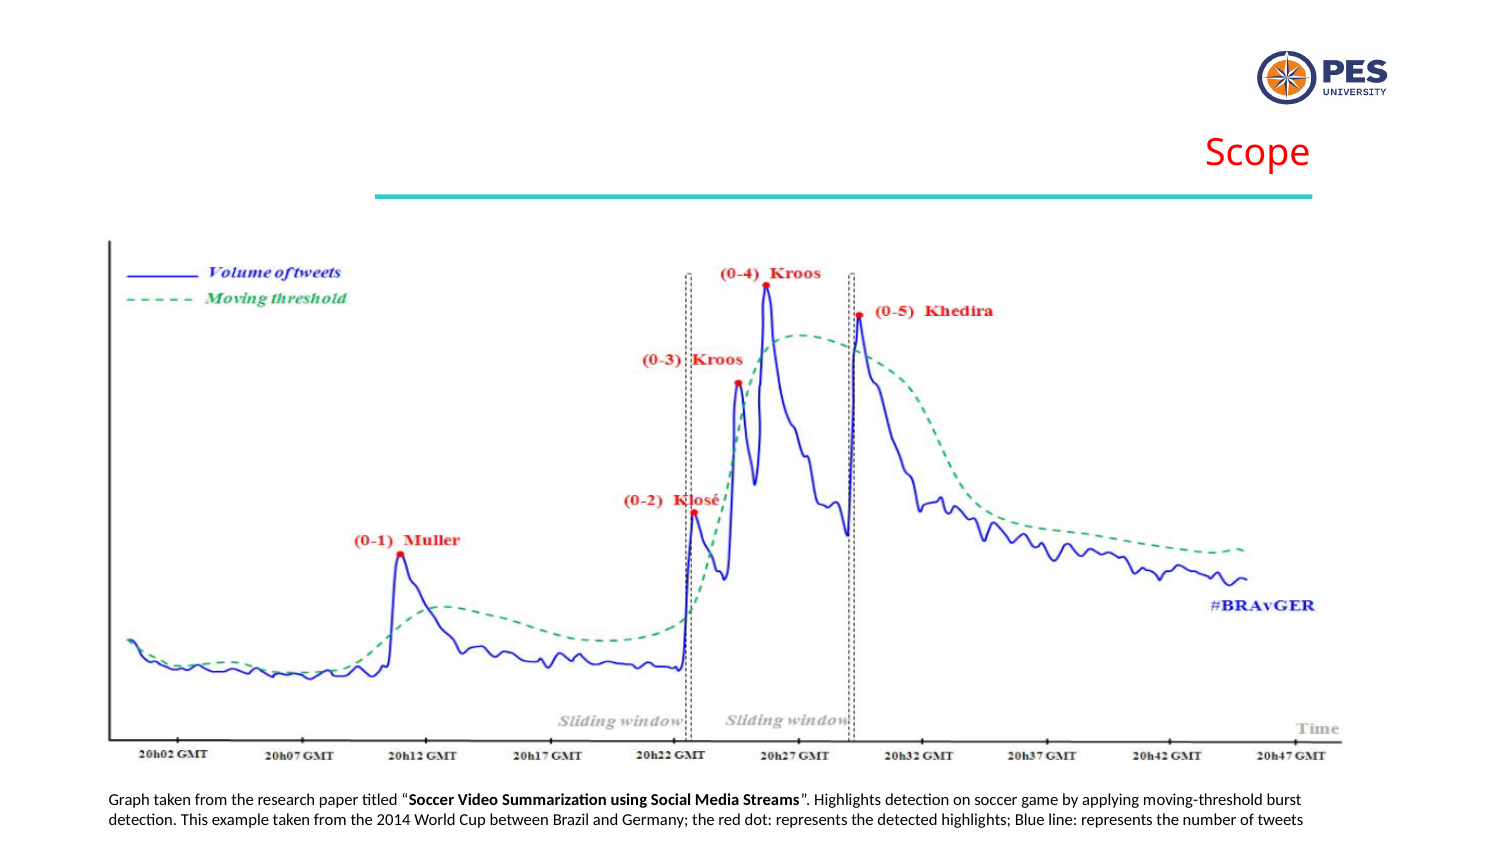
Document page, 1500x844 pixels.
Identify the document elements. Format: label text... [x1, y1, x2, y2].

text_box Scope [356, 121, 1322, 178]
text_box Graph taken from the research paper titled “Soccer Video Summarization using Social Media Streams”. Highlights detection on soccer game by applying moving-threshold burst detection. This example taken from the 2014 World Cup between Brazil and Germany; the red dot: represents the detected highlights; Blue line: represents the number of tweets [93, 782, 1338, 844]
picture [1250, 44, 1394, 111]
text_box [375, 194, 1313, 199]
picture [93, 214, 1382, 775]
